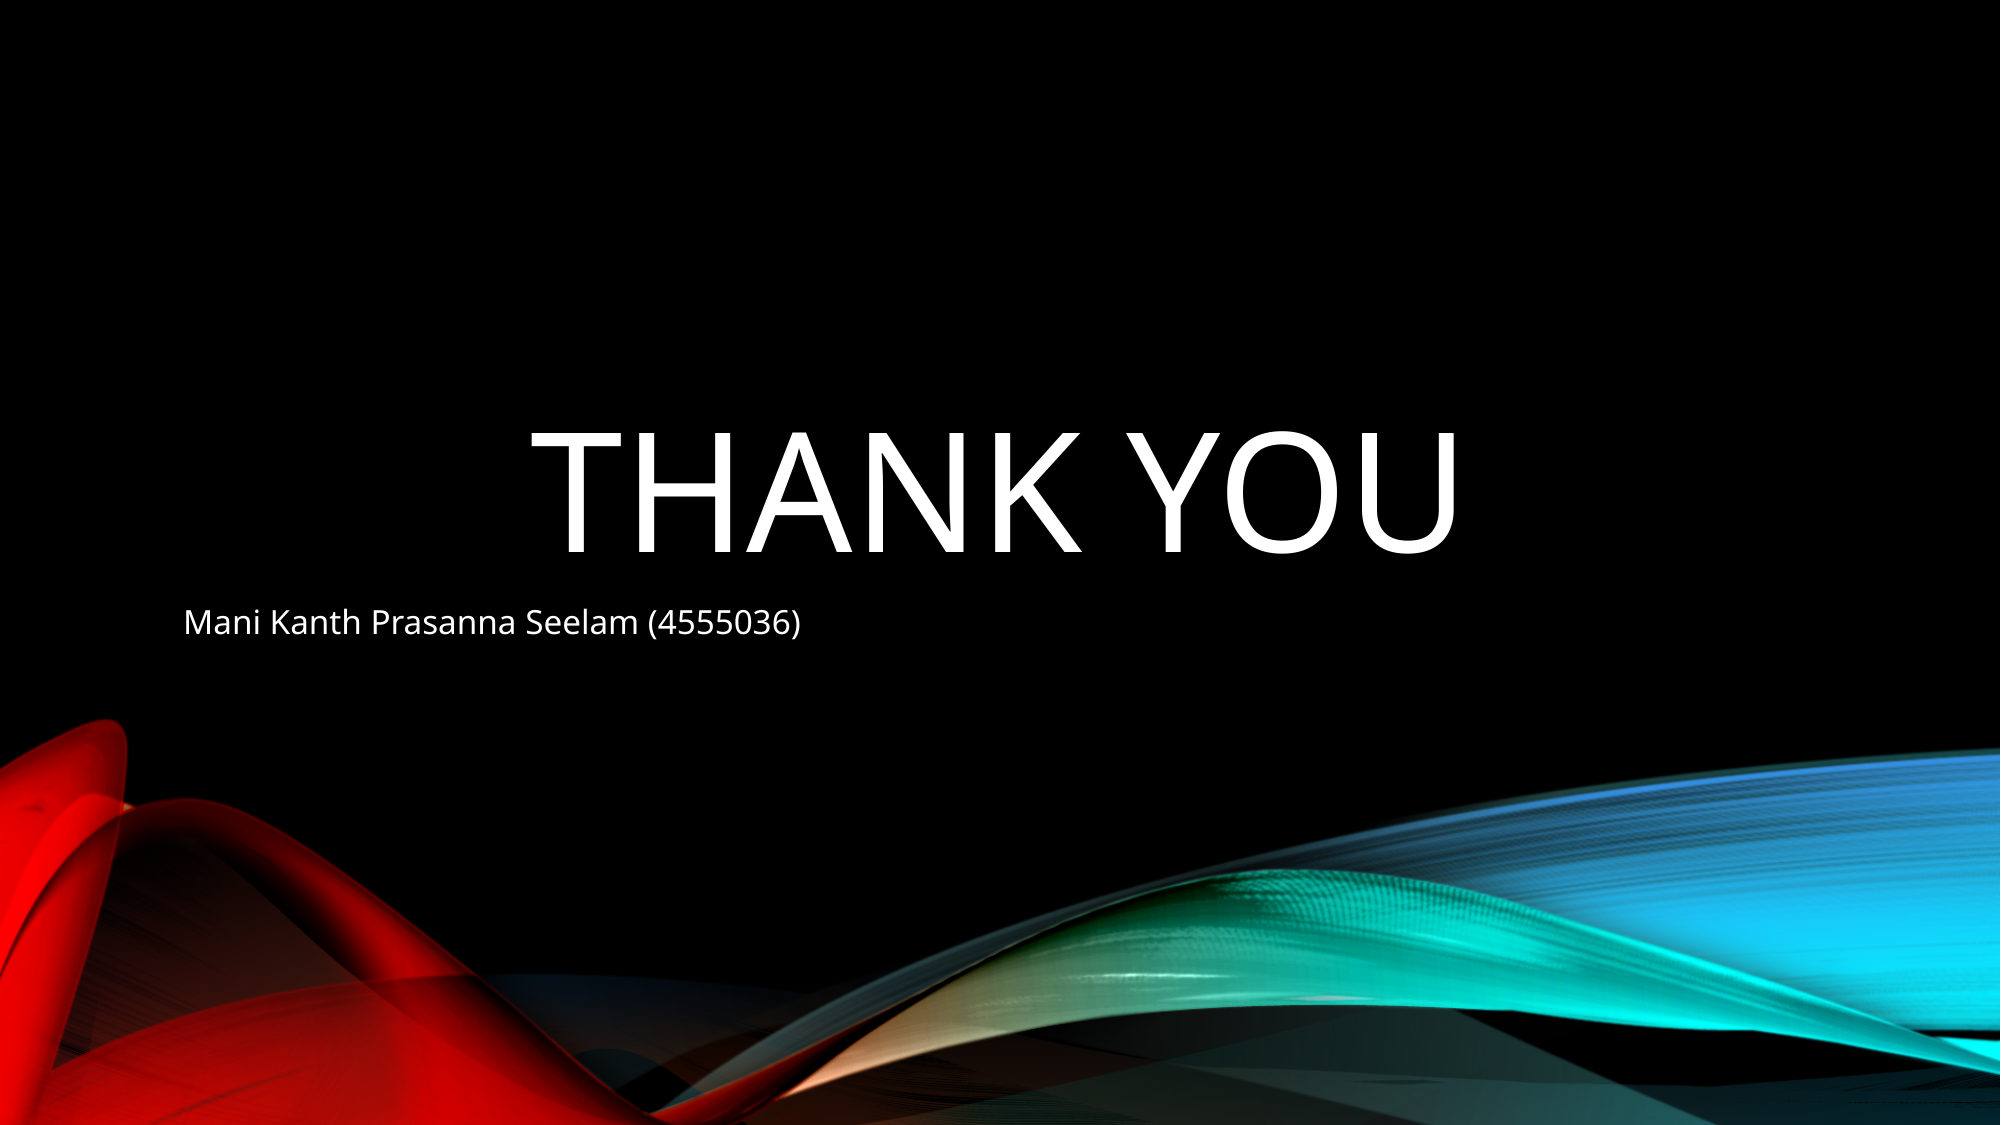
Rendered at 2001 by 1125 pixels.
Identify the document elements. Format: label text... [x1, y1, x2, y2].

list Mani Kanth Prasanna Seelam (4555036) [168, 598, 1833, 763]
picture [0, 717, 2000, 1125]
title Thank you [168, 184, 1833, 597]
